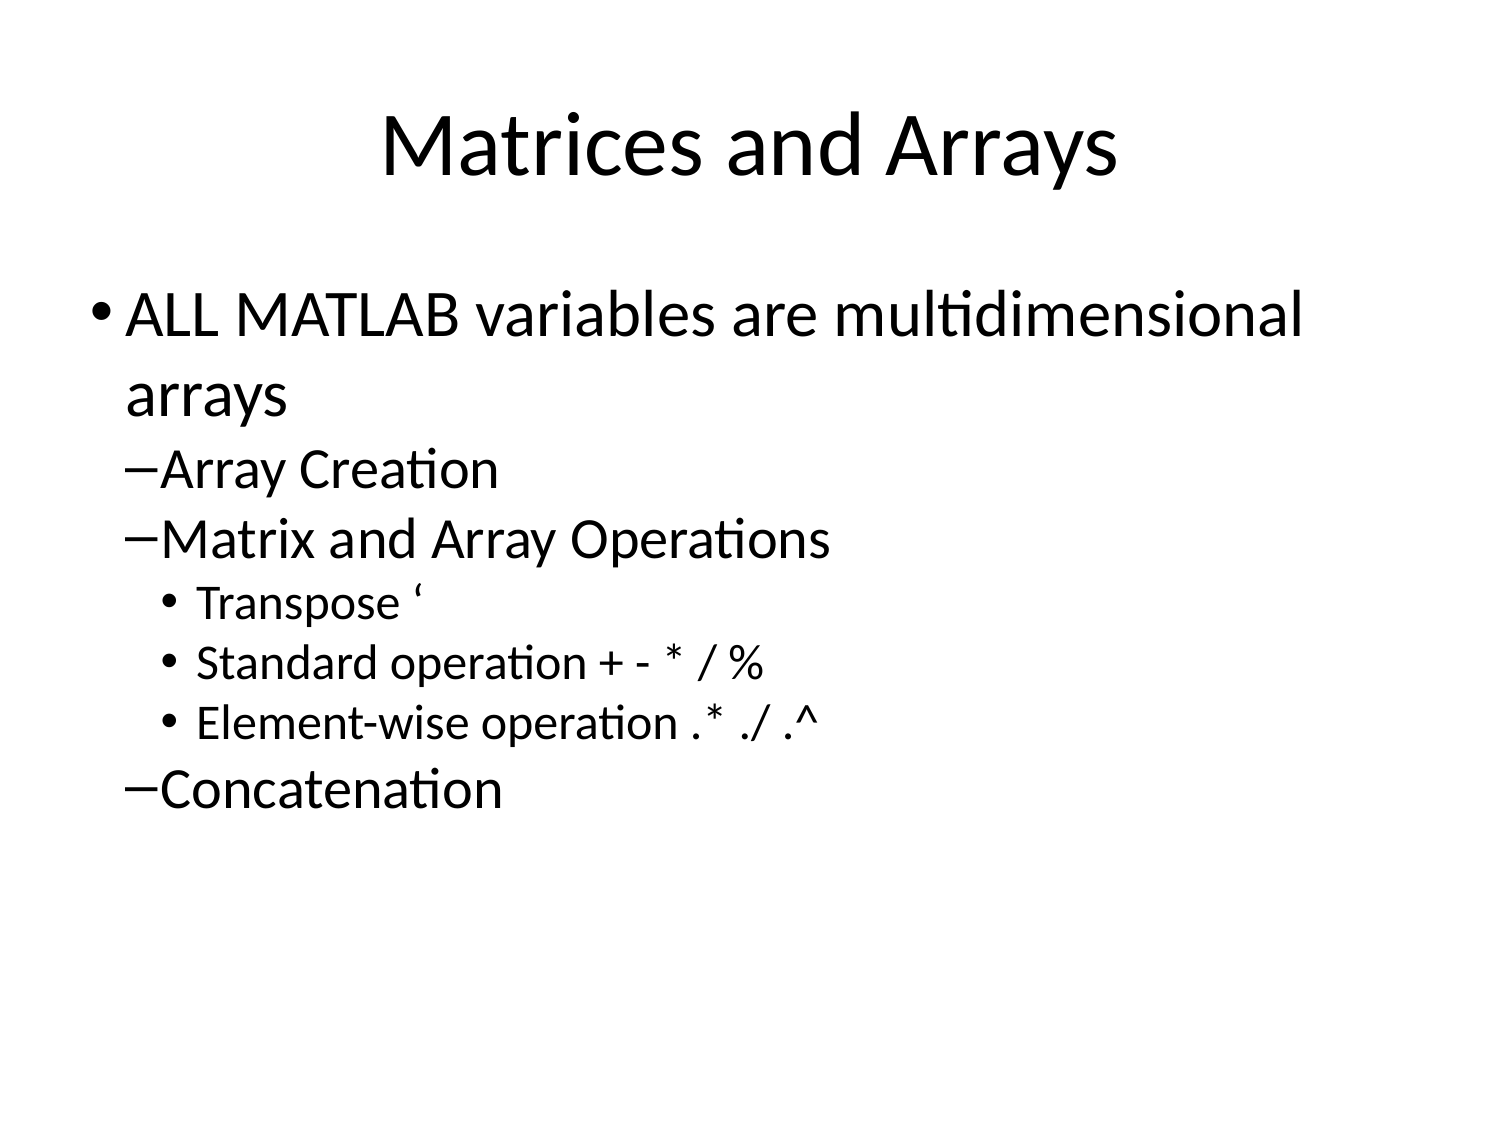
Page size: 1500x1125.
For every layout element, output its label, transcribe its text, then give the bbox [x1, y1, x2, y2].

text_box Matrices and Arrays [75, 45, 1425, 233]
text_box ALL MATLAB variables are multidimensional arrays Array Creation Matrix and Array Operations Transpose ‘ Standard operation + - * / % Element-wise operation .* ./ .^ Concatenation [75, 262, 1425, 1005]
